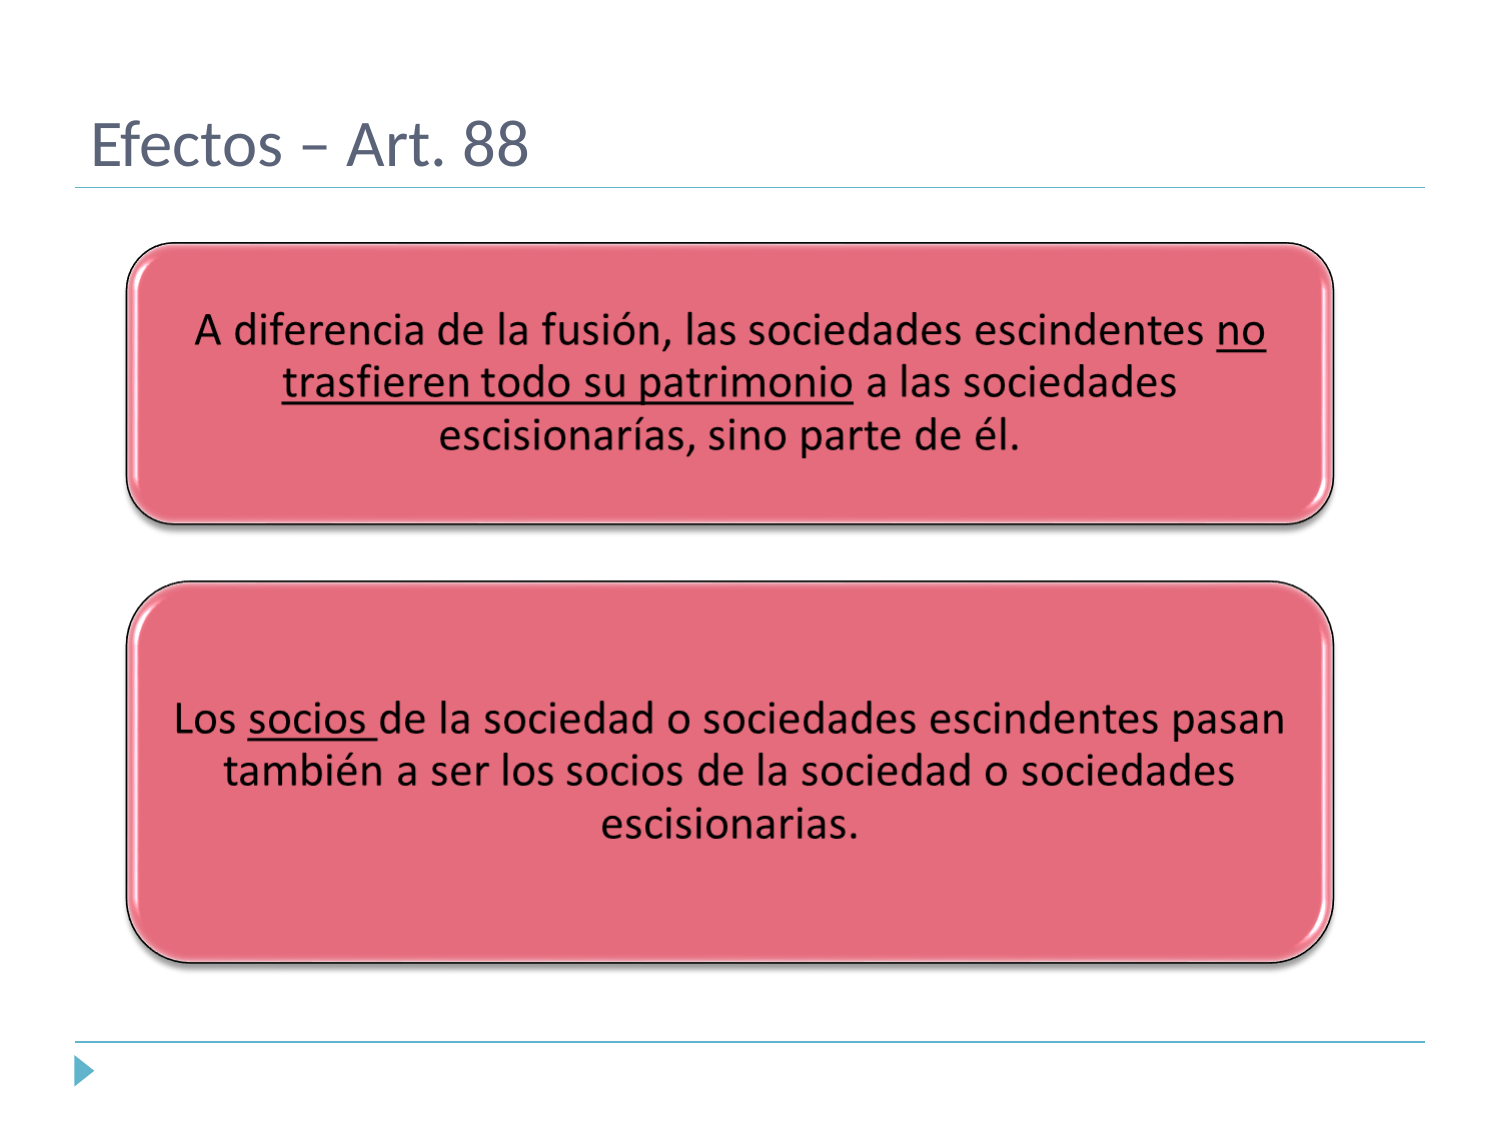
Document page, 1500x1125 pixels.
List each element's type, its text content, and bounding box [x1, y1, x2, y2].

picture [117, 222, 1344, 1014]
title Efectos – Art. 88 [75, 24, 1425, 188]
